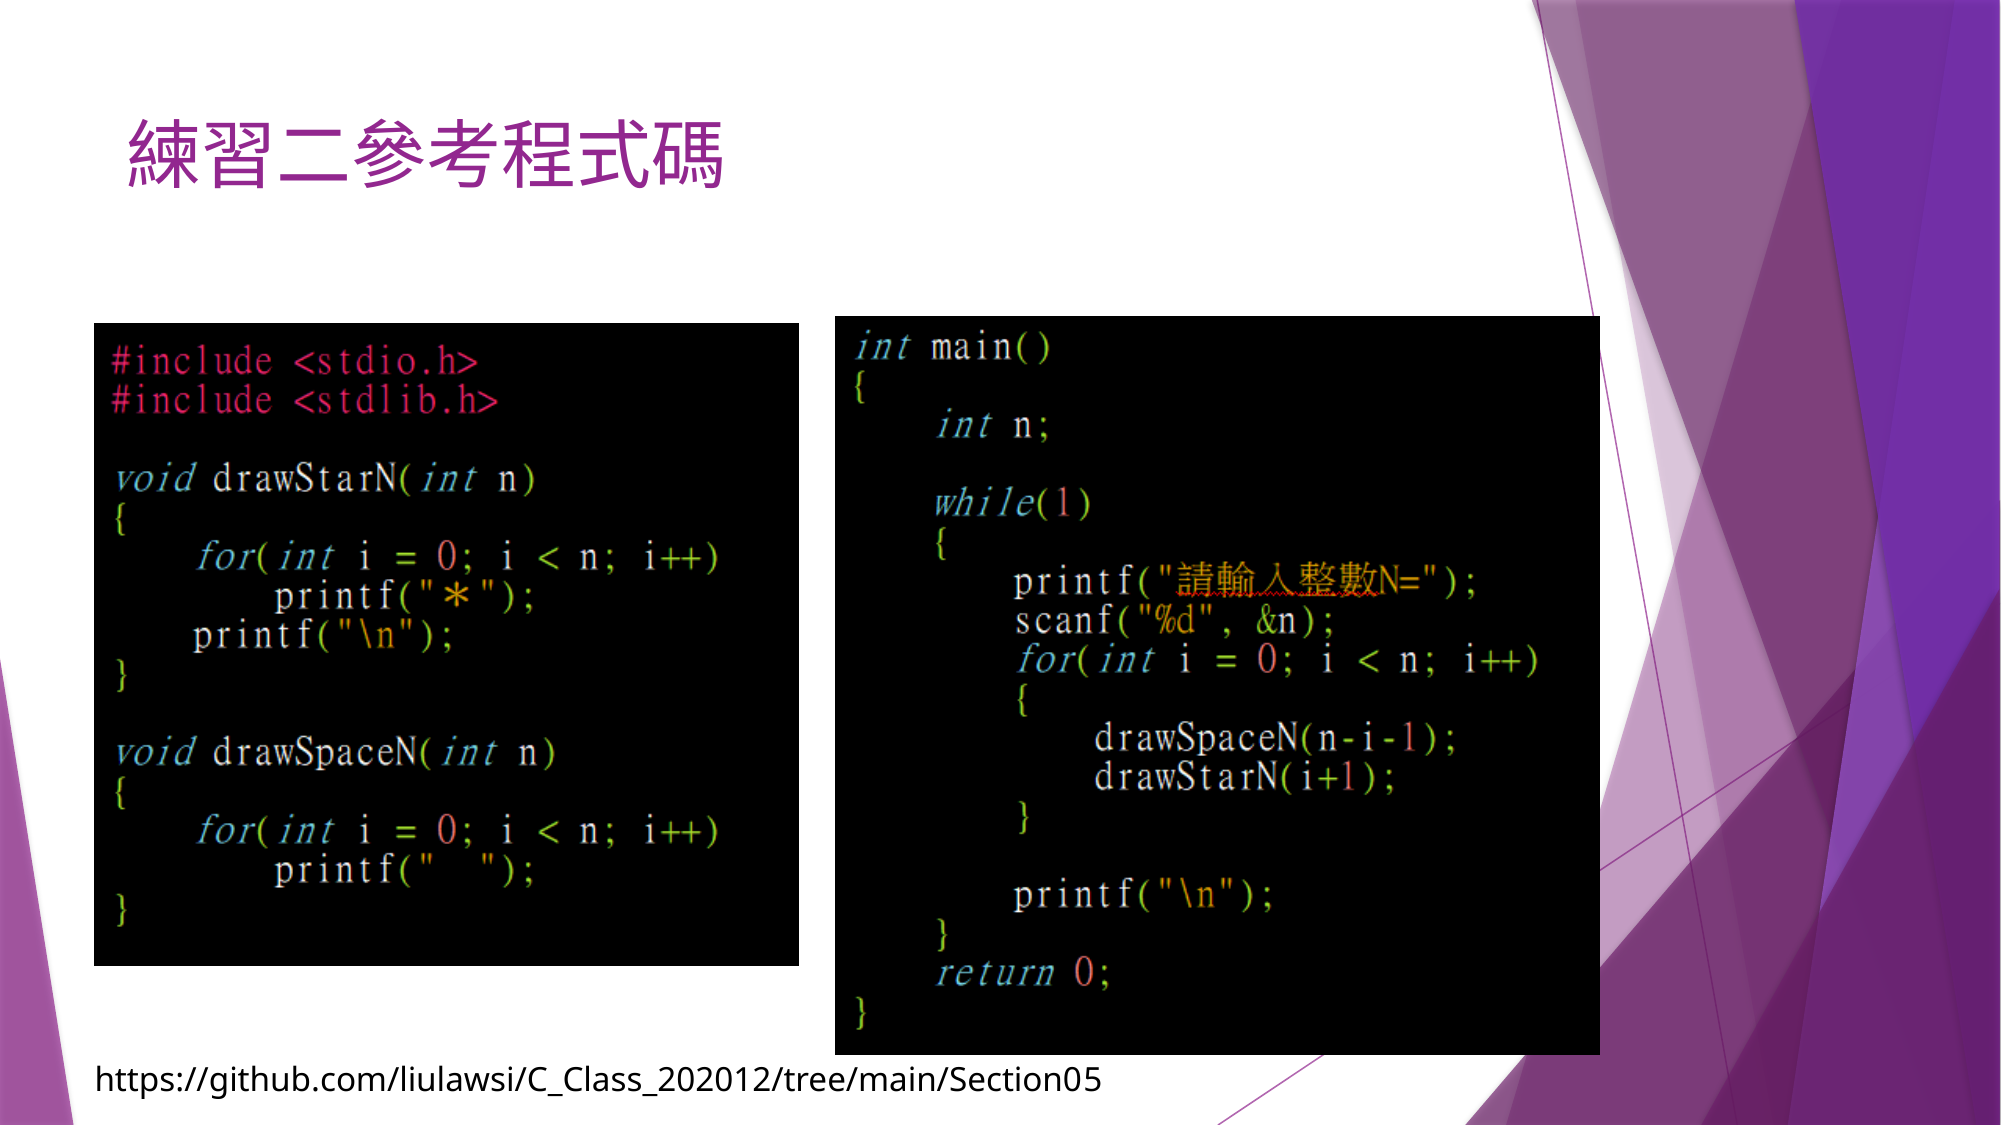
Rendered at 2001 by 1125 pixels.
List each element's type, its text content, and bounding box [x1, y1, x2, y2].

picture [94, 323, 799, 967]
picture [834, 316, 1600, 1055]
title 練習二參考程式碼 [111, 99, 1522, 317]
